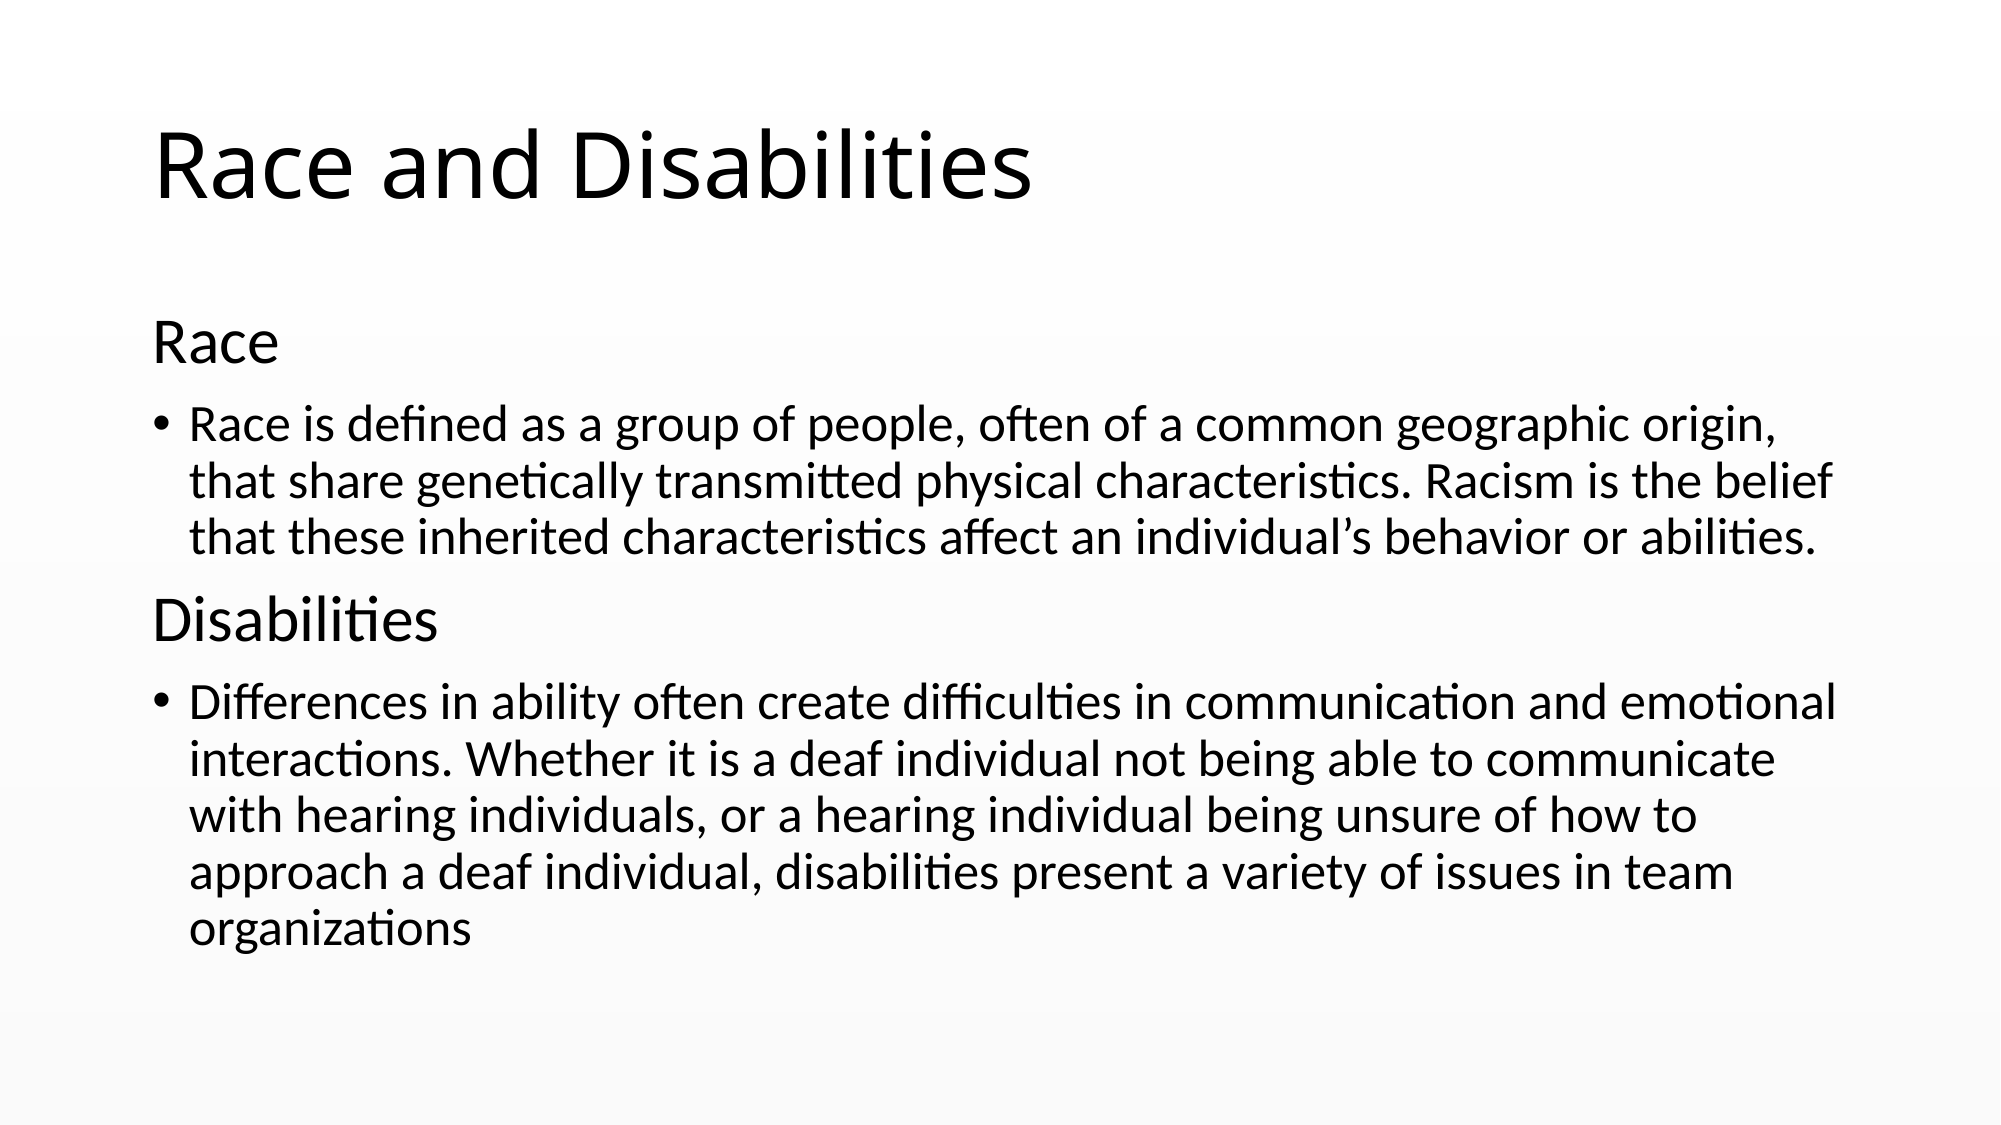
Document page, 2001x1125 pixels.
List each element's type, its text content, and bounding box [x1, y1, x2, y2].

title Race and Disabilities [137, 59, 1863, 278]
list Race Race is defined as a group of people, often of a common geographic origin, that share genetically transmitted physical characteristics. Racism is the belief that these inherited characteristics affect an individual’s behavior or abilities. Disabilities Differences in ability often create difficulties in communication and emotional interactions. Whether it is a deaf individual not being able to communicate with hearing individuals, or a hearing individual being unsure of how to approach a deaf individual, disabilities present a variety of issues in team organizations [137, 299, 1863, 1014]
